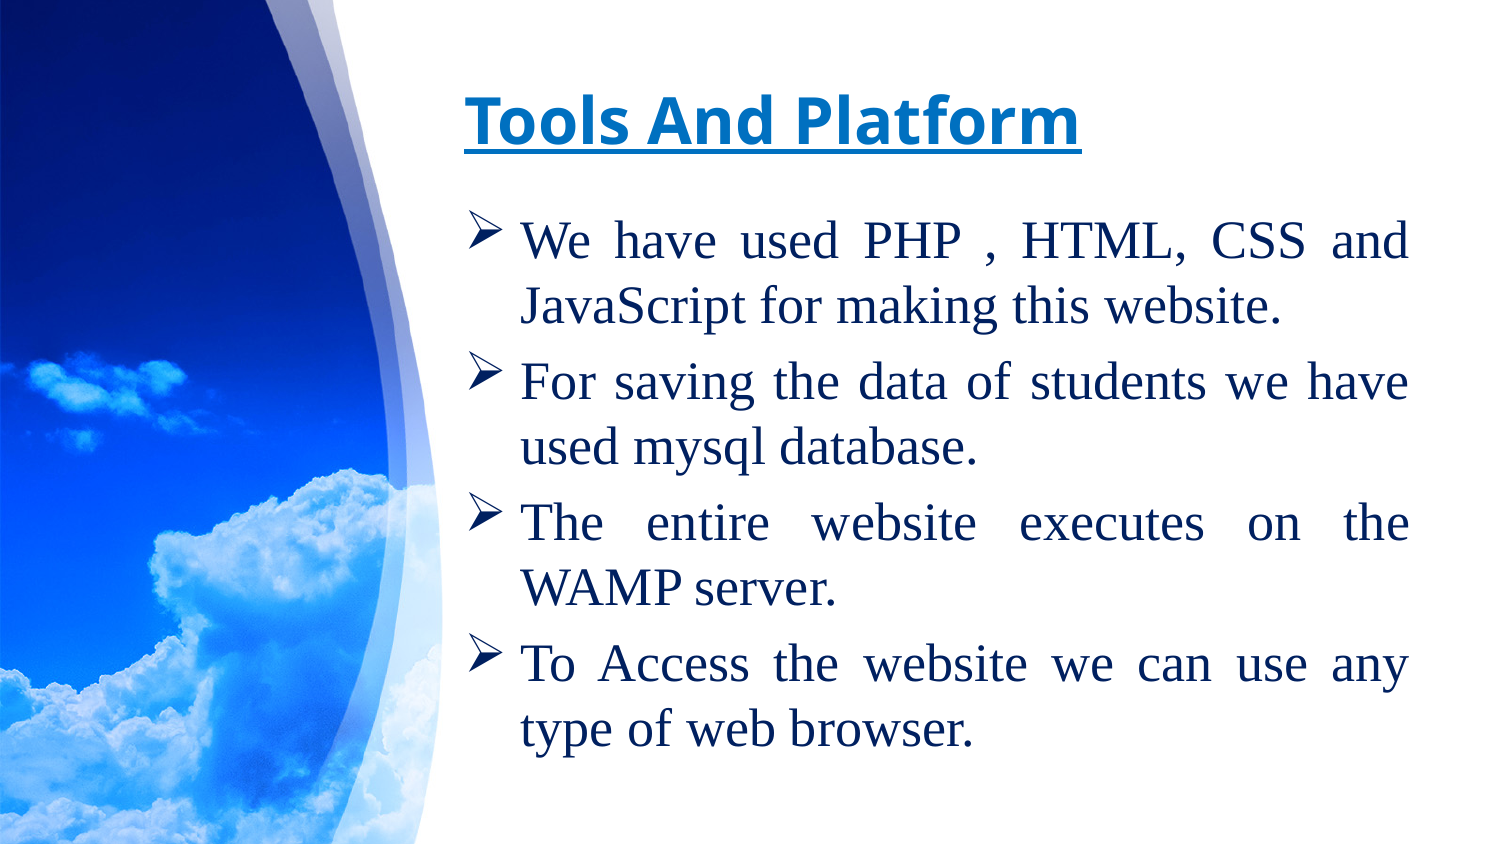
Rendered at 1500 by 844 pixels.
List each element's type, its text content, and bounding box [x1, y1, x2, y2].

list We have used PHP , HTML, CSS and JavaScript for making this website. For saving the data of students we have used mysql database. The entire website executes on the WAMP server. To Access the website we can use any type of web browser. [449, 196, 1427, 773]
title Tools And Platform [449, 71, 1427, 166]
picture [0, 0, 1500, 844]
